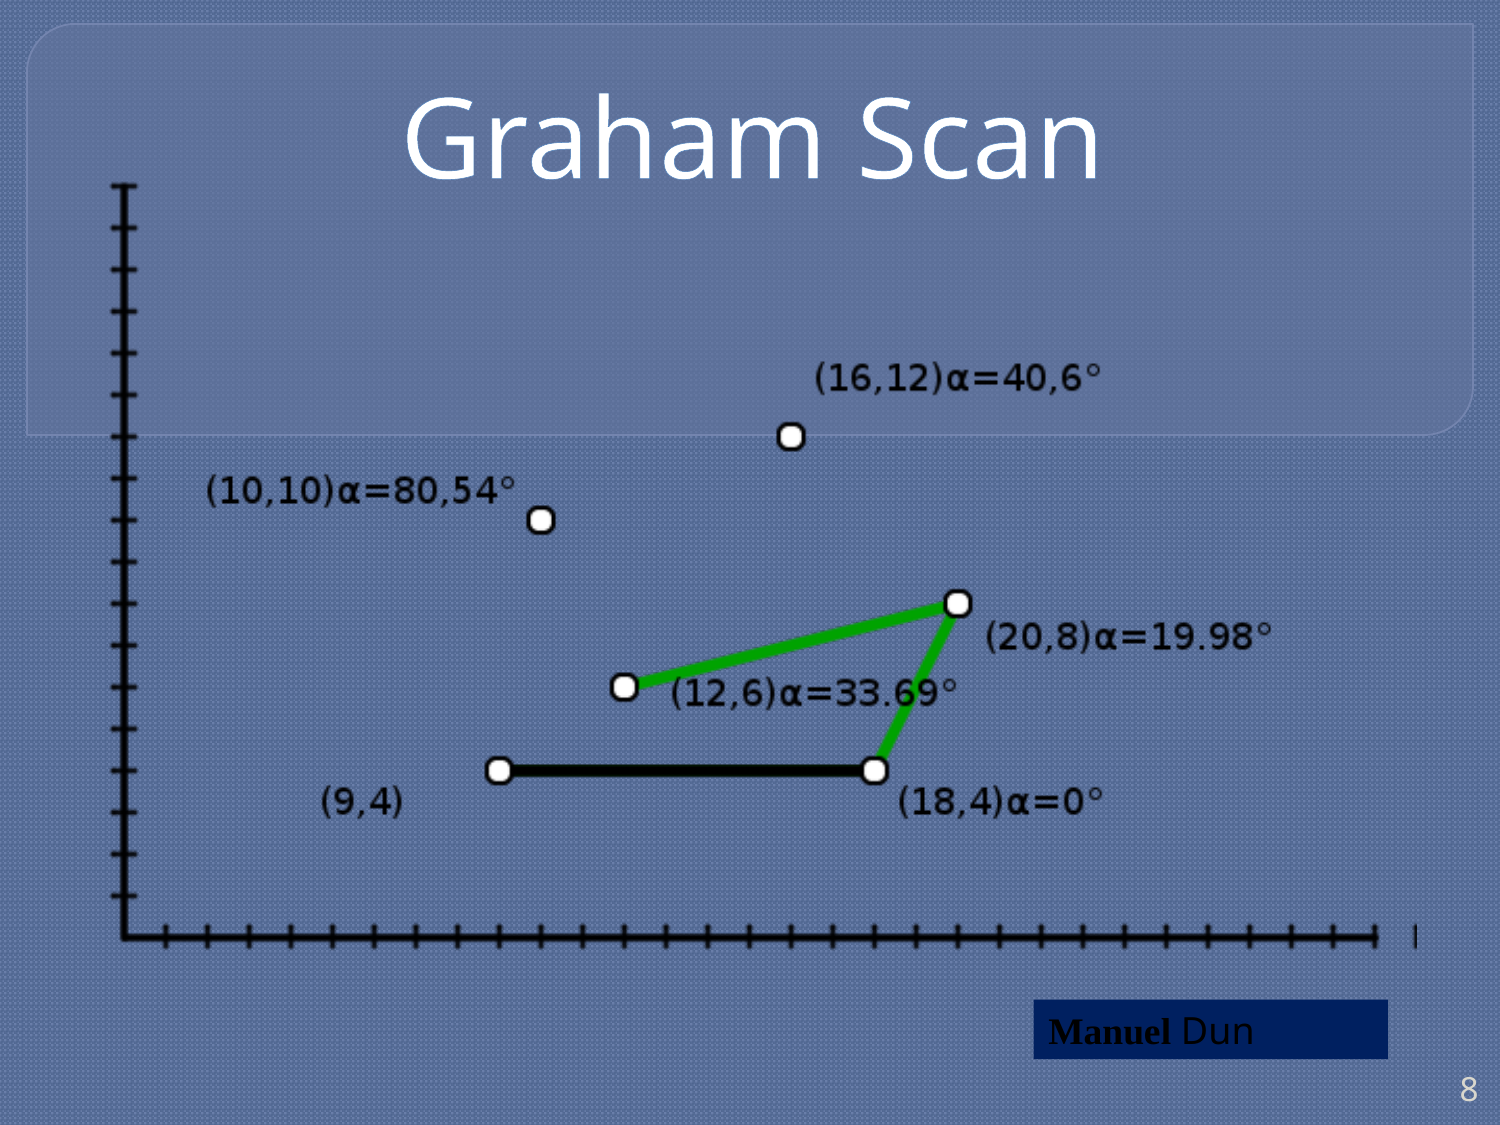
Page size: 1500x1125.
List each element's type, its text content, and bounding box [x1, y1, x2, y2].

text_box Manuel Dun [1033, 999, 1388, 1060]
text_box Graham Scan [385, 58, 1120, 144]
slide_number 8 [1417, 1067, 1494, 1113]
picture [83, 145, 1417, 980]
